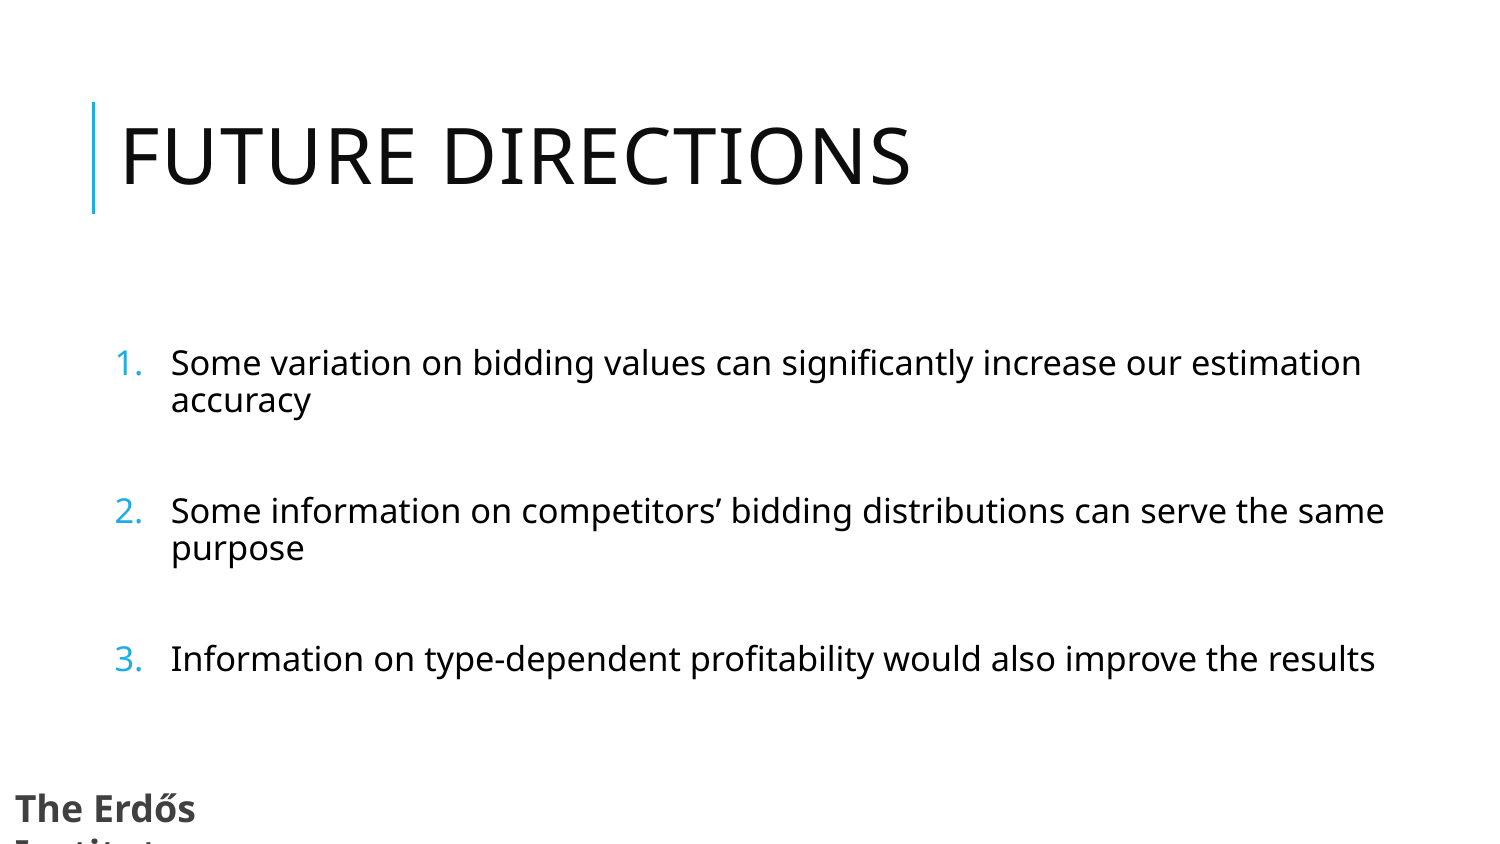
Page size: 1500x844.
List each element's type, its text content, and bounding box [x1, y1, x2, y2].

list Some variation on bidding values can significantly increase our estimation accuracy Some information on competitors’ bidding distributions can serve the same purpose Information on type-dependent profitability would also improve the results [80, 252, 1443, 788]
text_box The Erdős Institute [0, 777, 334, 844]
title Future Directions [104, 109, 1500, 204]
